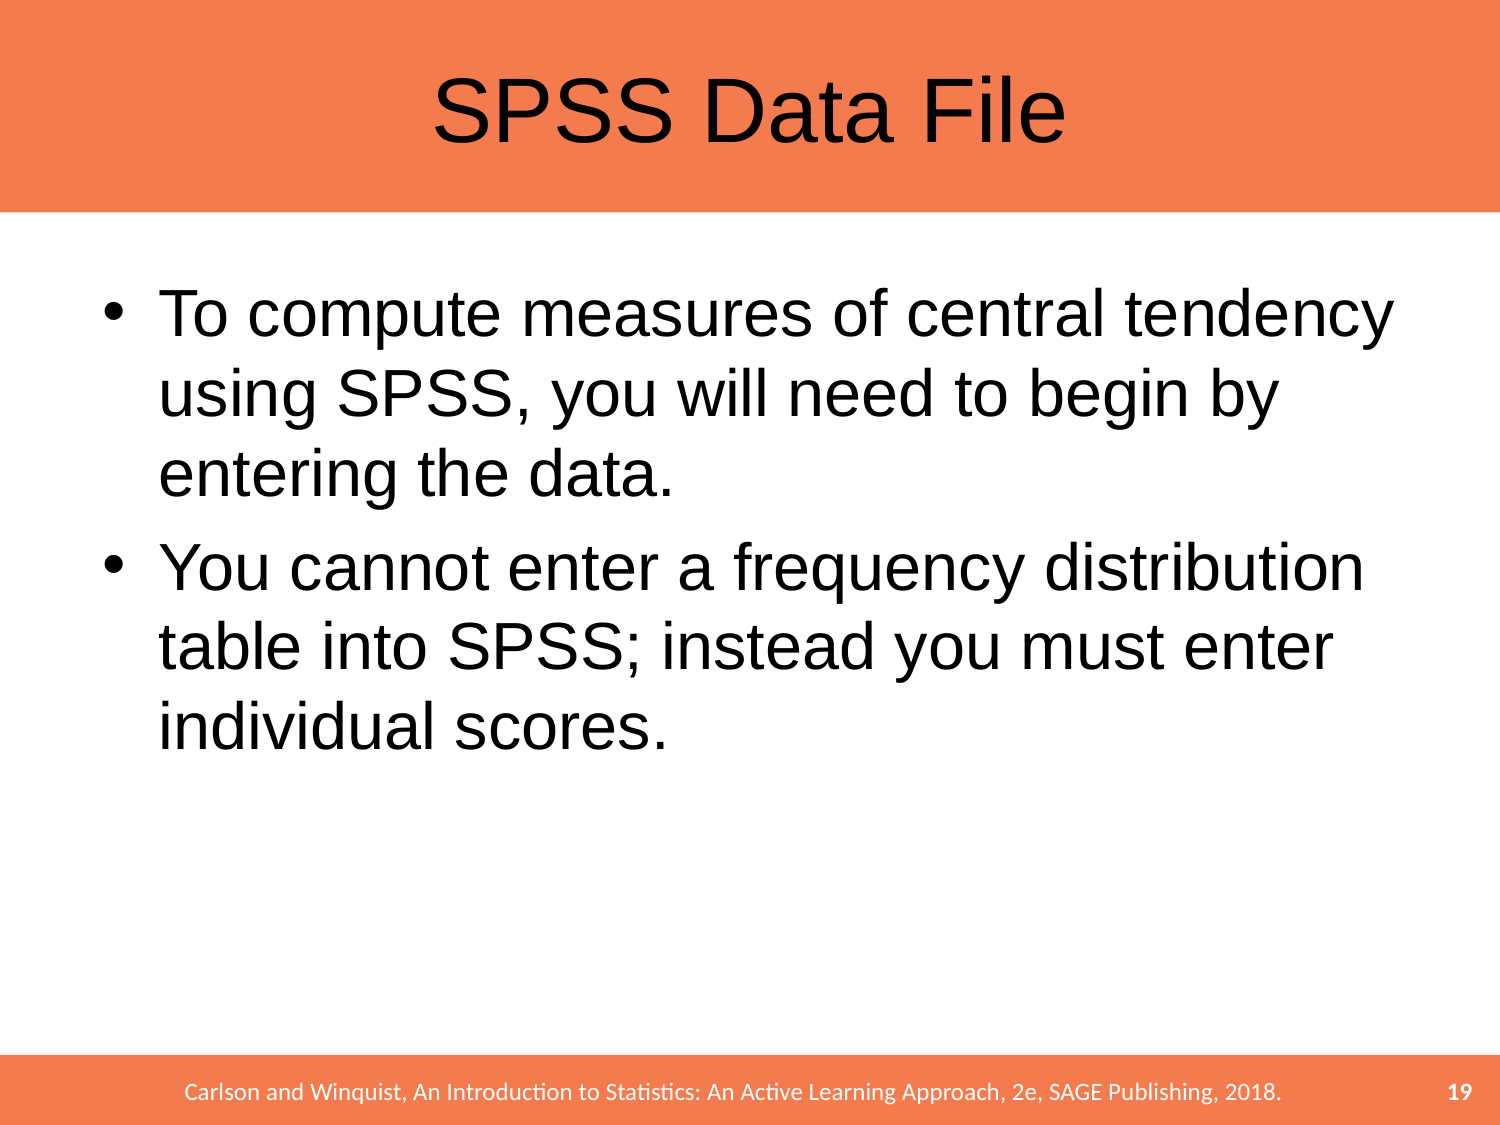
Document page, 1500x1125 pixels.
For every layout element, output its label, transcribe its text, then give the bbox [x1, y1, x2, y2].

title SPSS Data File [12, 18, 1488, 194]
list To compute measures of central tendency using SPSS, you will need to begin by entering the data. You cannot enter a frequency distribution table into SPSS; instead you must enter individual scores. [87, 262, 1425, 1005]
slide_number 19 [1387, 1060, 1488, 1120]
footer Carlson and Winquist, An Introduction to Statistics: An Active Learning Approach, 2e, SAGE Publishing, 2018. [150, 1060, 1325, 1121]
